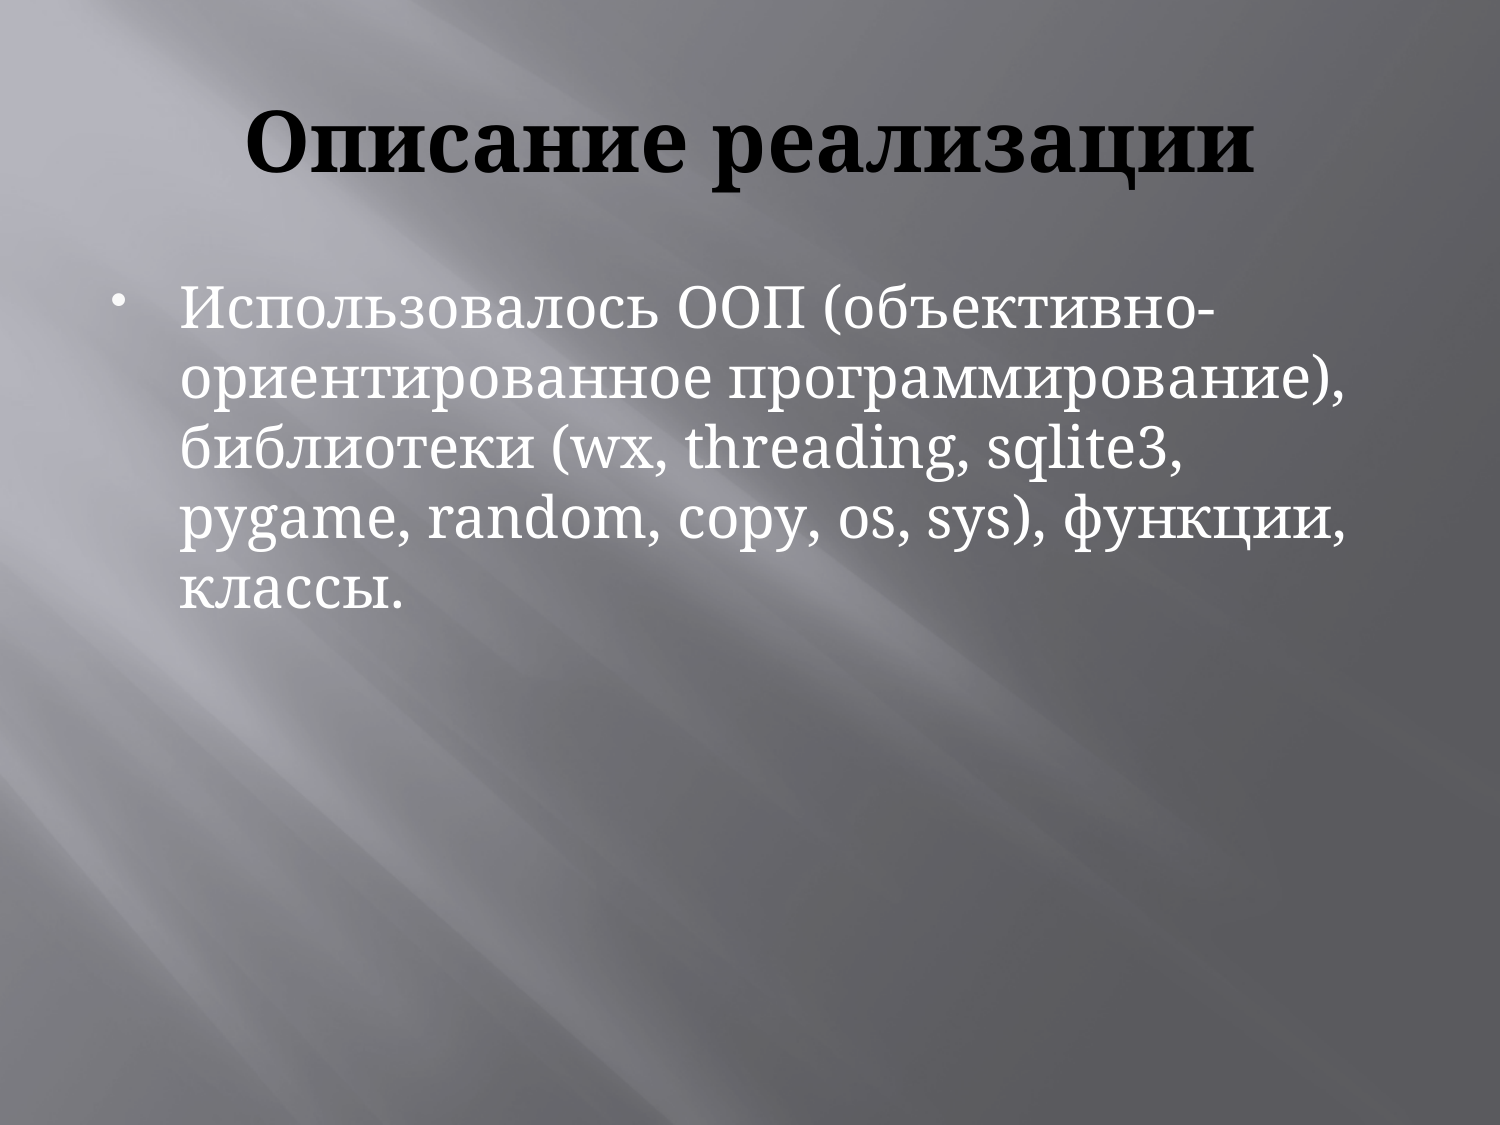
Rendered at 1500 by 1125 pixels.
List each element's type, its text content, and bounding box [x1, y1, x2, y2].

title Описание реализации [75, 45, 1425, 233]
list Использовалось ООП (объективно-ориентированное программирование), библиотеки (wx, threading, sqlite3, pygame, random, copy, os, sys), функции, классы. [75, 262, 1425, 1035]
